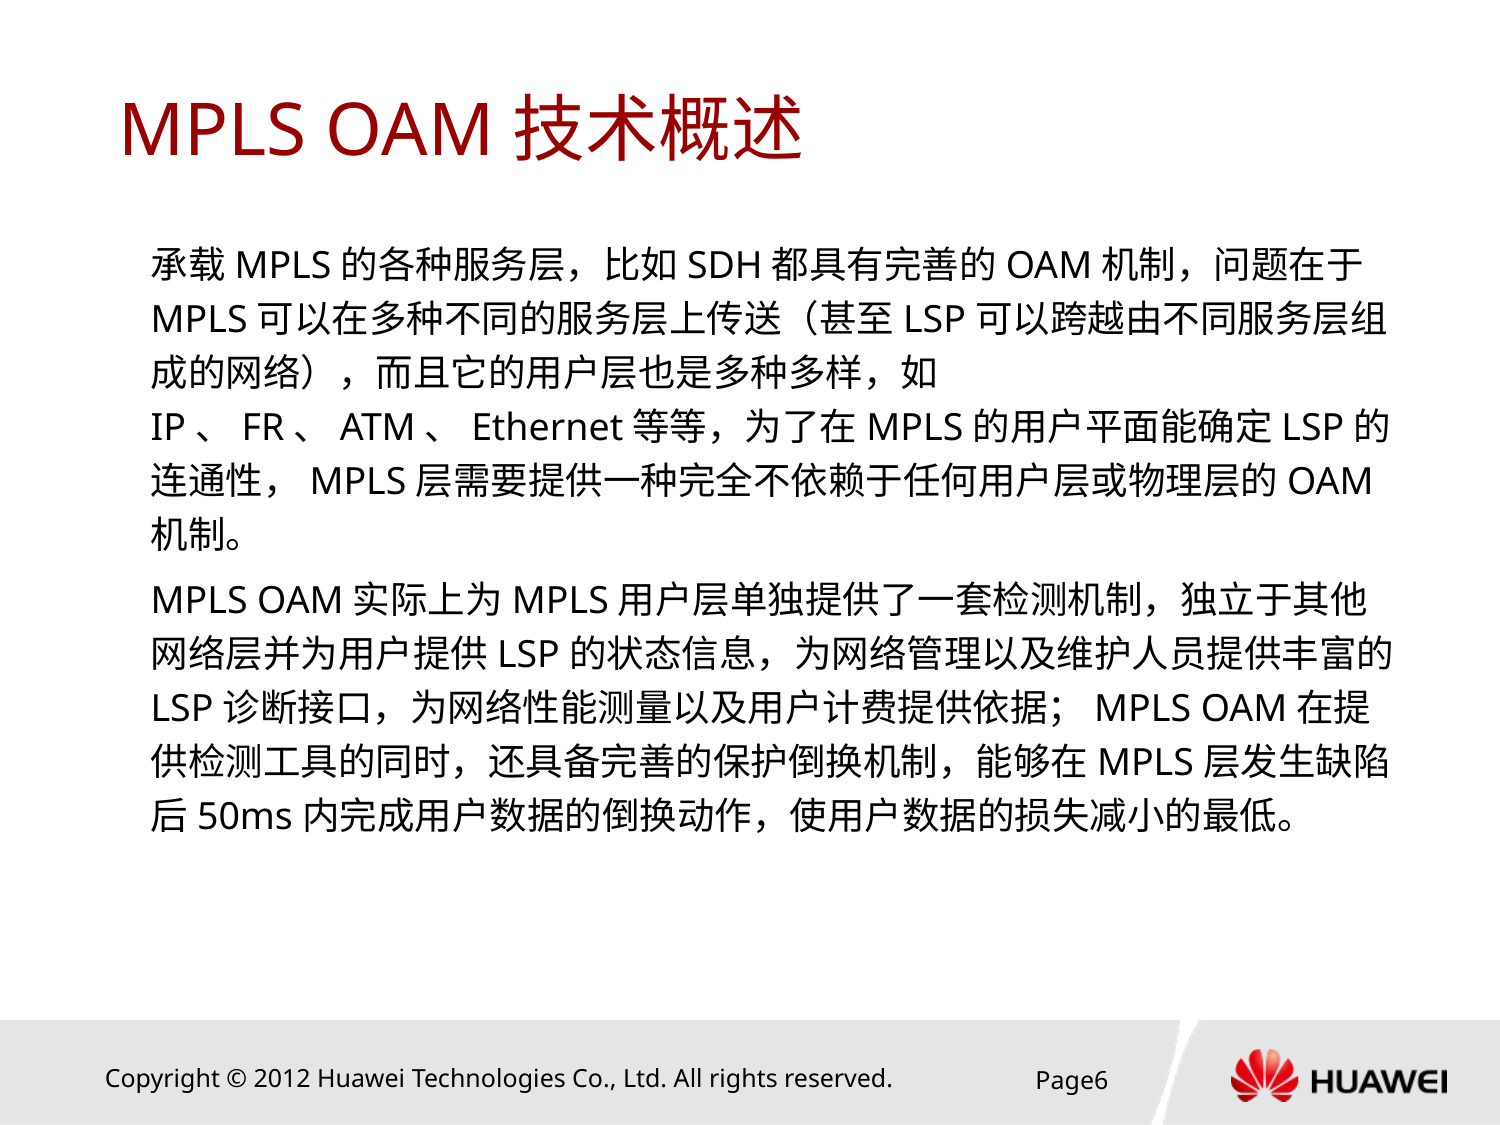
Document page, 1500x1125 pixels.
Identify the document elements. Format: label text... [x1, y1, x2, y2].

slide_number Page [1035, 1065, 1285, 1122]
title MPLS OAM技术概述 [104, 54, 1374, 198]
list 承载MPLS的各种服务层，比如SDH都具有完善的OAM机制，问题在于MPLS可以在多种不同的服务层上传送（甚至LSP可以跨越由不同服务层组成的网络），而且它的用户层也是多种多样，如IP、FR、ATM、Ethernet等等，为了在MPLS的用户平面能确定LSP的连通性，MPLS层需要提供一种完全不依赖于任何用户层或物理层的OAM机制。 MPLS OAM实际上为MPLS用户层单独提供了一套检测机制，独立于其他网络层并为用户提供LSP的状态信息，为网络管理以及维护人员提供丰富的LSP诊断接口，为网络性能测量以及用户计费提供依据；MPLS OAM在提供检测工具的同时，还具备完善的保护倒换机制，能够在MPLS层发生缺陷后50ms内完成用户数据的倒换动作，使用户数据的损失减小的最低。 [106, 225, 1409, 915]
picture [0, 1020, 1500, 1125]
